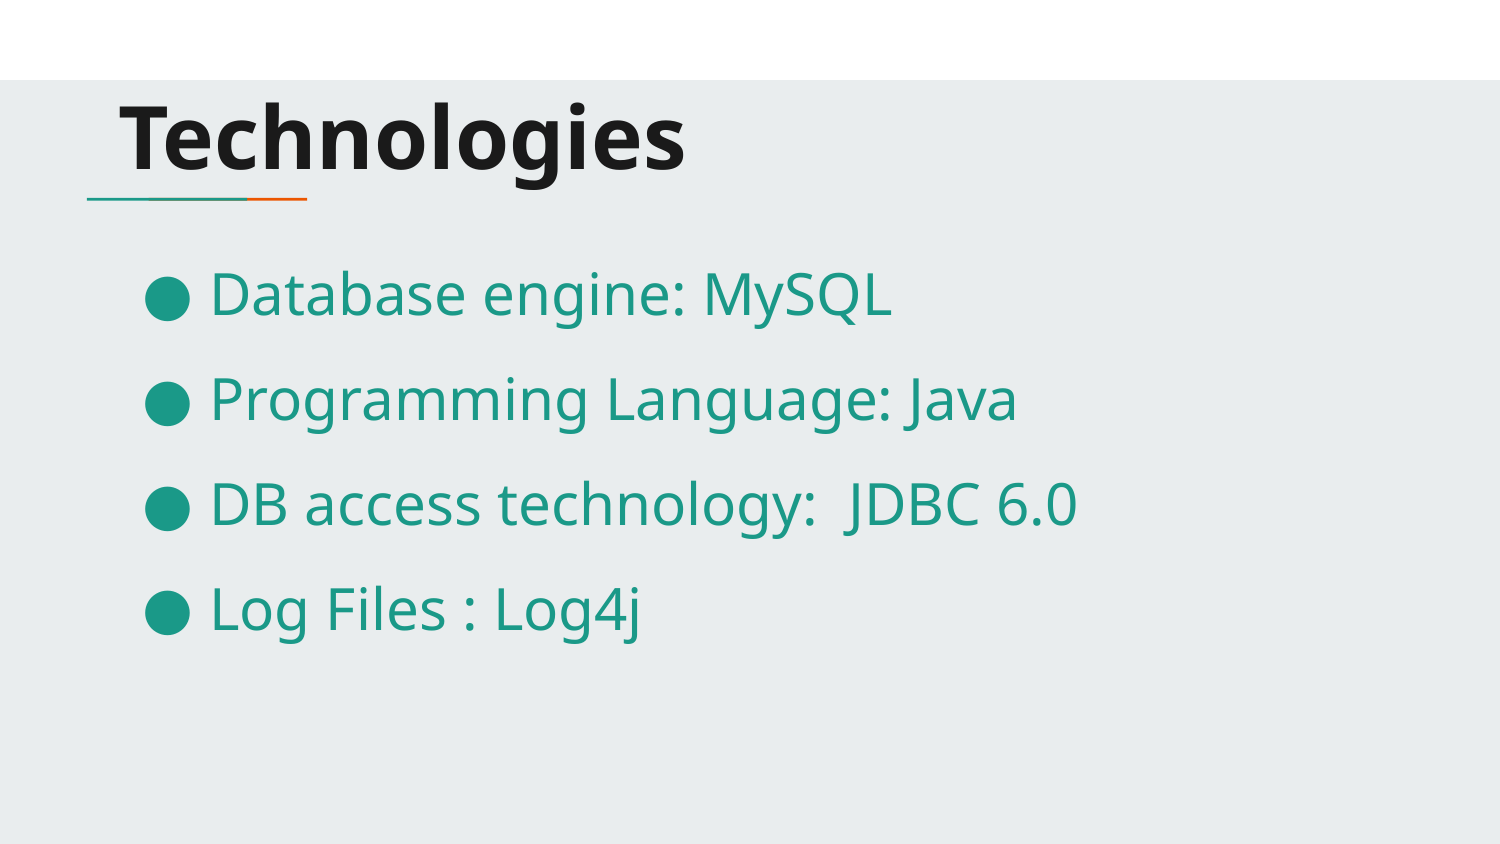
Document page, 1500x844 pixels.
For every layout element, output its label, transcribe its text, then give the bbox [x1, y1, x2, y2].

subtitle Database engine: MySQL Programming Language: Java DB access technology: JDBC 6.0 Log Files : Log4j [119, 206, 1381, 773]
title Technologies [103, 67, 1365, 210]
